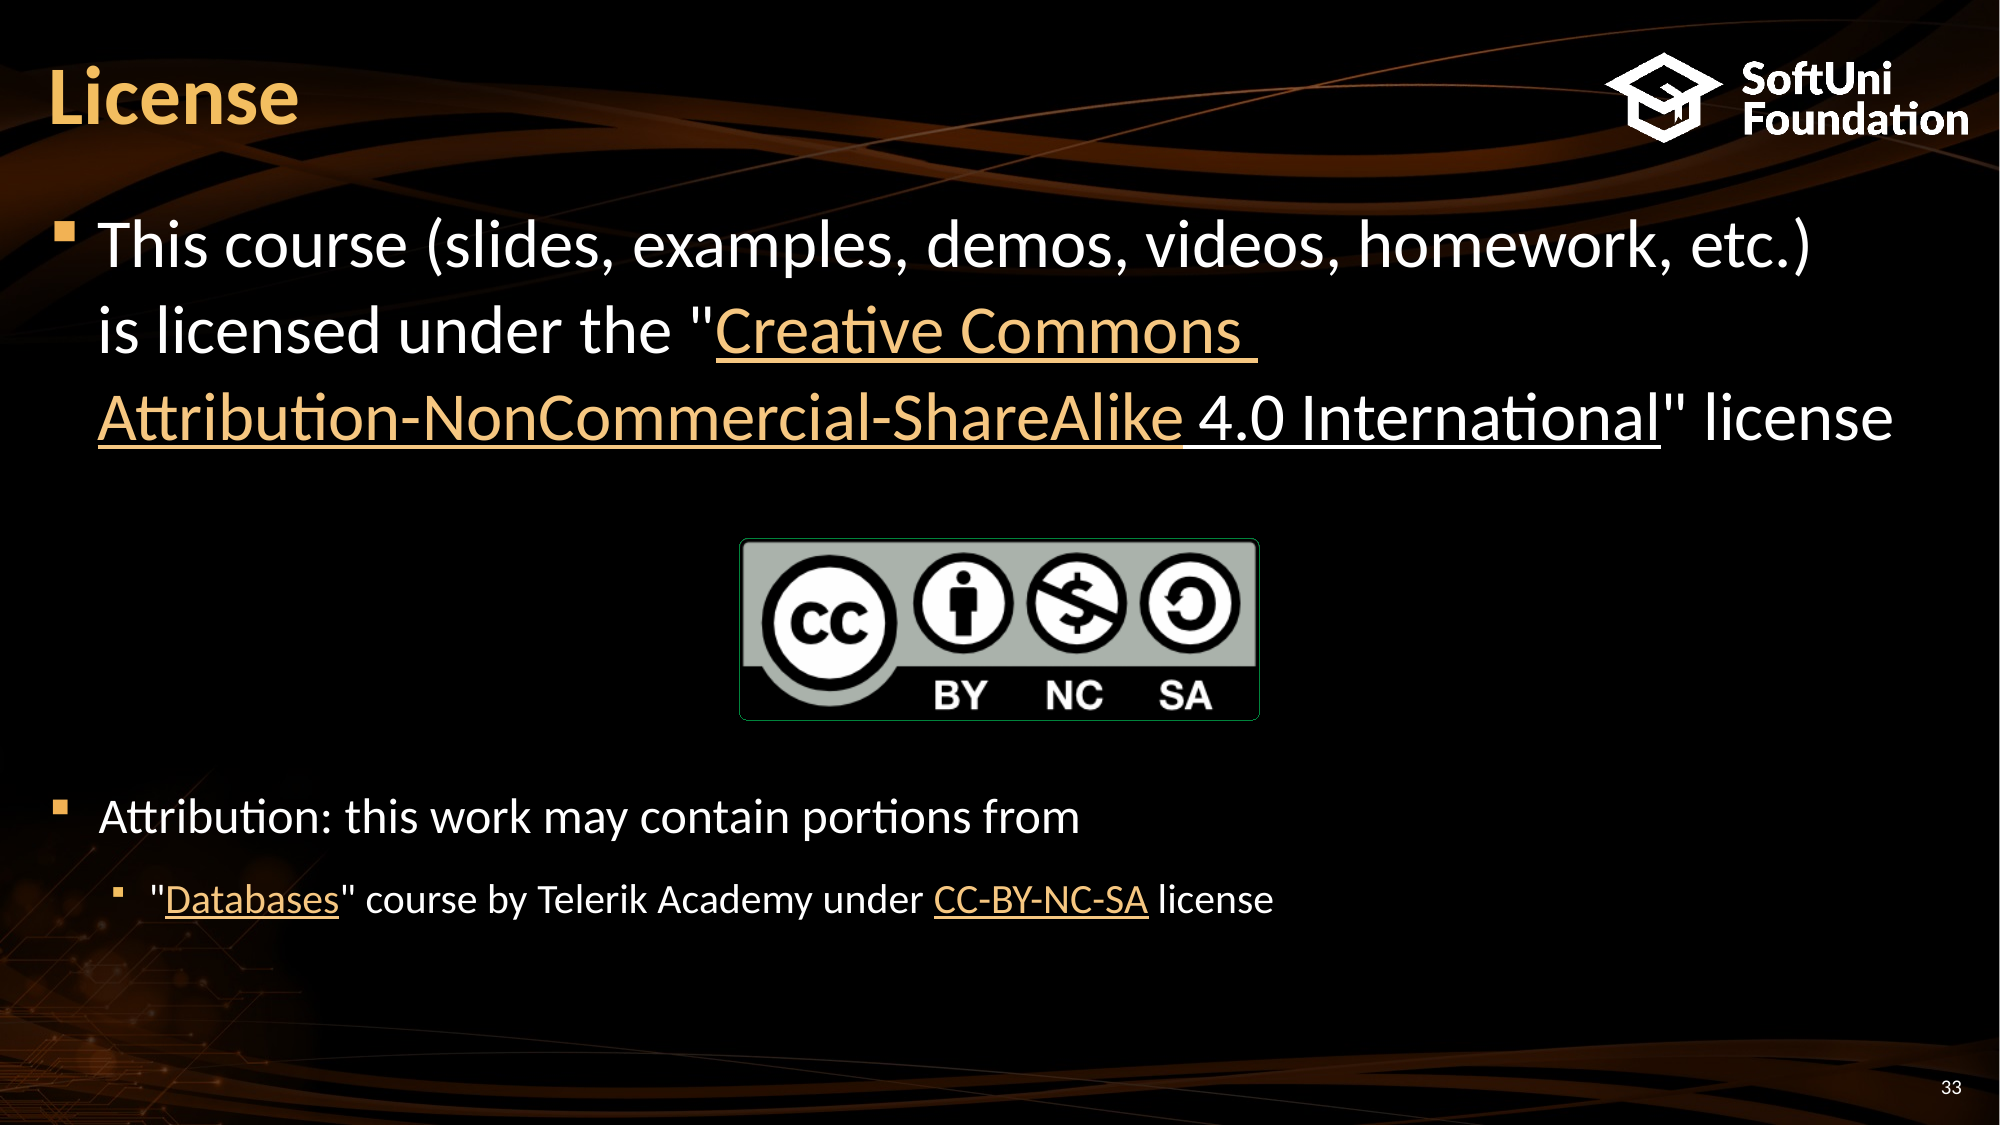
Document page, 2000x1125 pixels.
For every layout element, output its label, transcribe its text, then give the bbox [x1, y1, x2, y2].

title License [30, 6, 1602, 189]
list Attribution: this work may contain portions from "Databases" course by Telerik Academy under CC-BY-NC-SA license [30, 774, 1968, 1103]
list This course (slides, examples, demos, videos, homework, etc.) is licensed under the "Creative Commons Attribution-NonCommercial-ShareAlike 4.0 International" license [31, 188, 1968, 484]
picture [0, 0, 2000, 1125]
